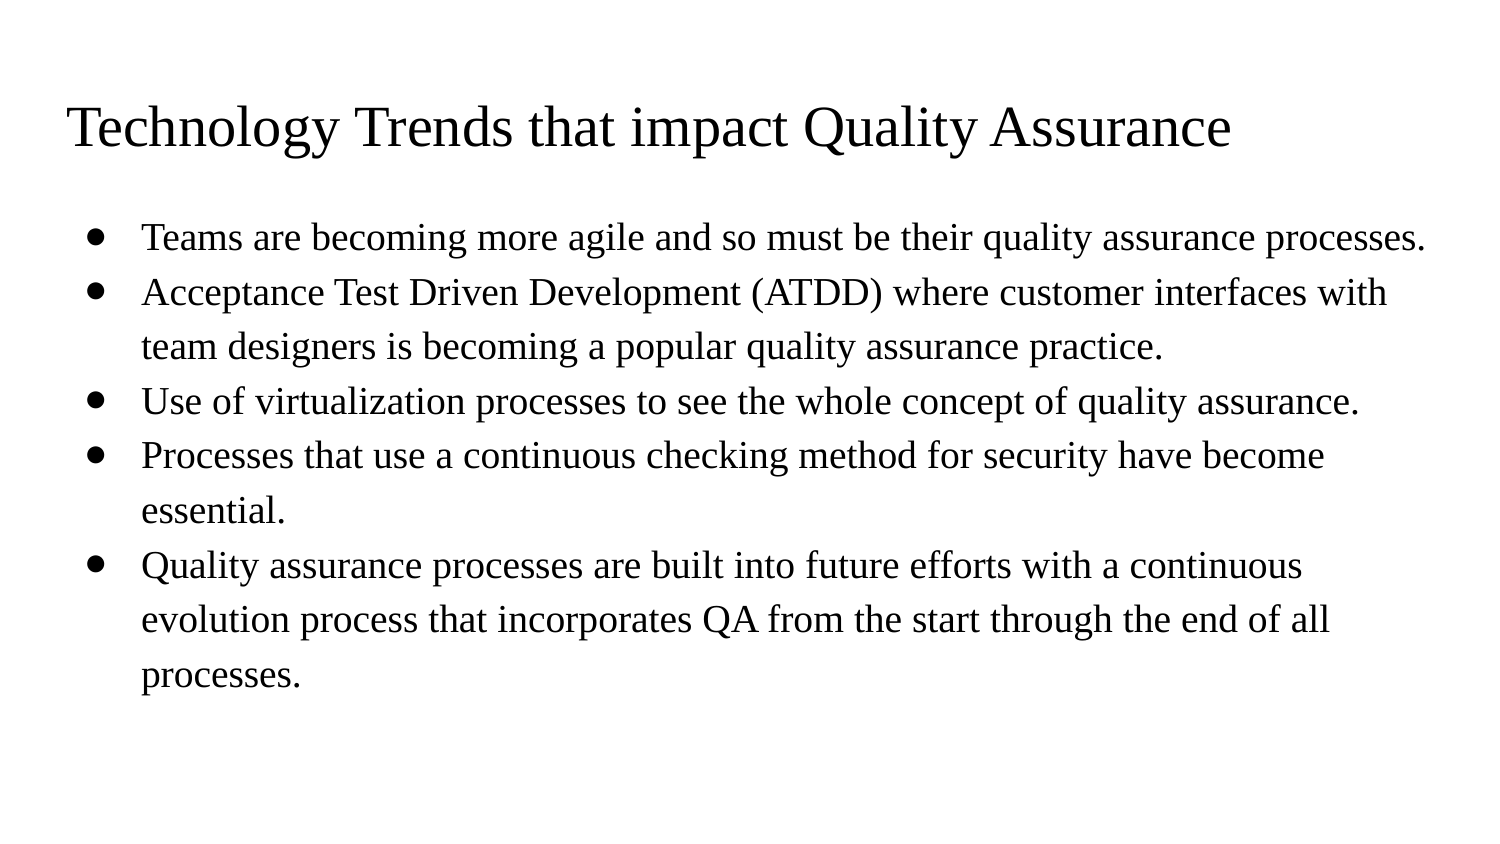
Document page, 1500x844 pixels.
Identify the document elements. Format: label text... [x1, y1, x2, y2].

list Teams are becoming more agile and so must be their quality assurance processes. Acceptance Test Driven Development (ATDD) where customer interfaces with team designers is becoming a popular quality assurance practice. Use of virtualization processes to see the whole concept of quality assurance. Processes that use a continuous checking method for security have become essential. Quality assurance processes are built into future efforts with a continuous evolution process that incorporates QA from the start through the end of all processes. [51, 189, 1449, 750]
title Technology Trends that impact Quality Assurance [51, 72, 1449, 167]
